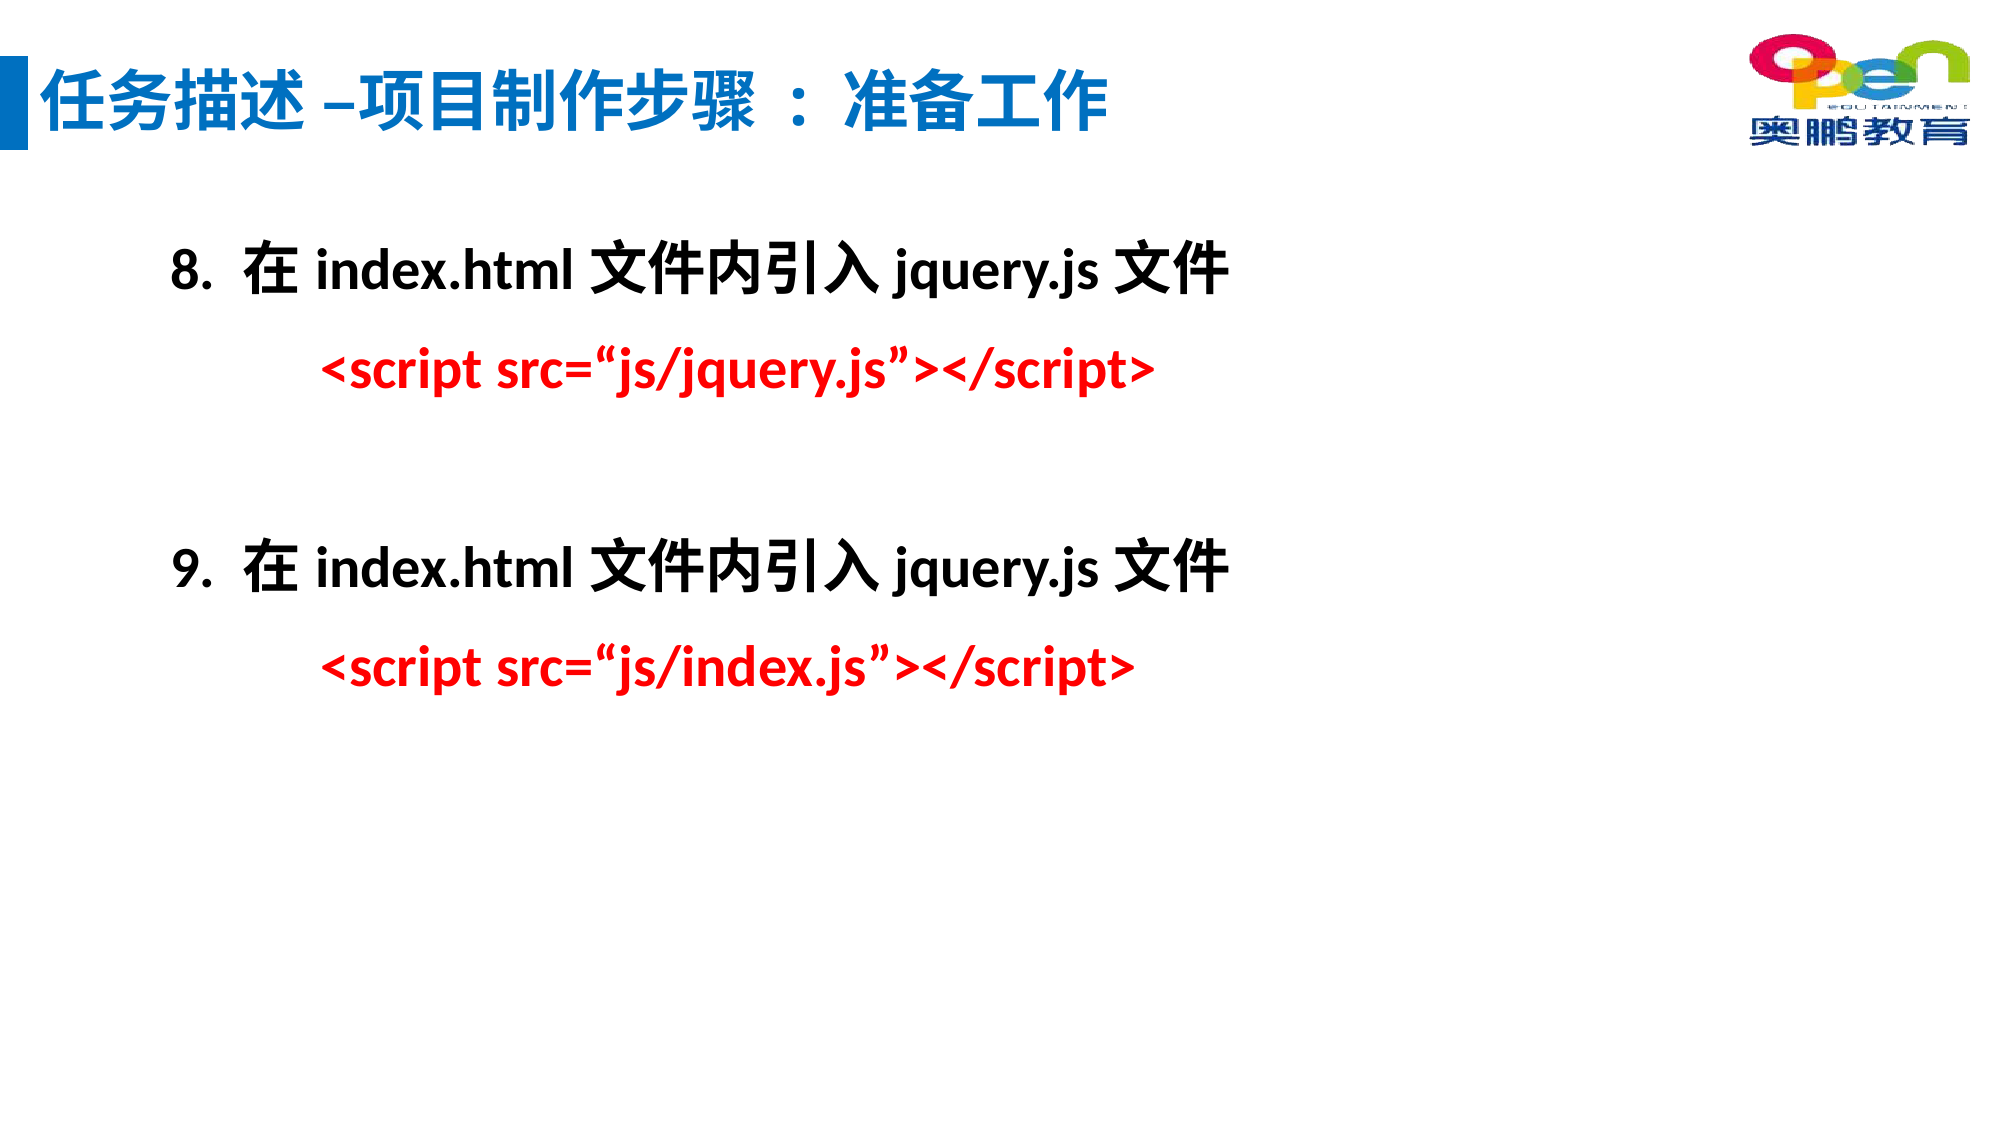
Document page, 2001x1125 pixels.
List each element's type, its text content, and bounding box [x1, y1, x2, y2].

text_box 8. 在index.html文件内引入jquery.js文件 <script src=“js/jquery.js”></script> 9. 在index.html文件内引入jquery.js文件 <script src=“js/index.js”></script> [80, 223, 1953, 904]
picture [1749, 32, 1975, 148]
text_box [0, 51, 1146, 150]
